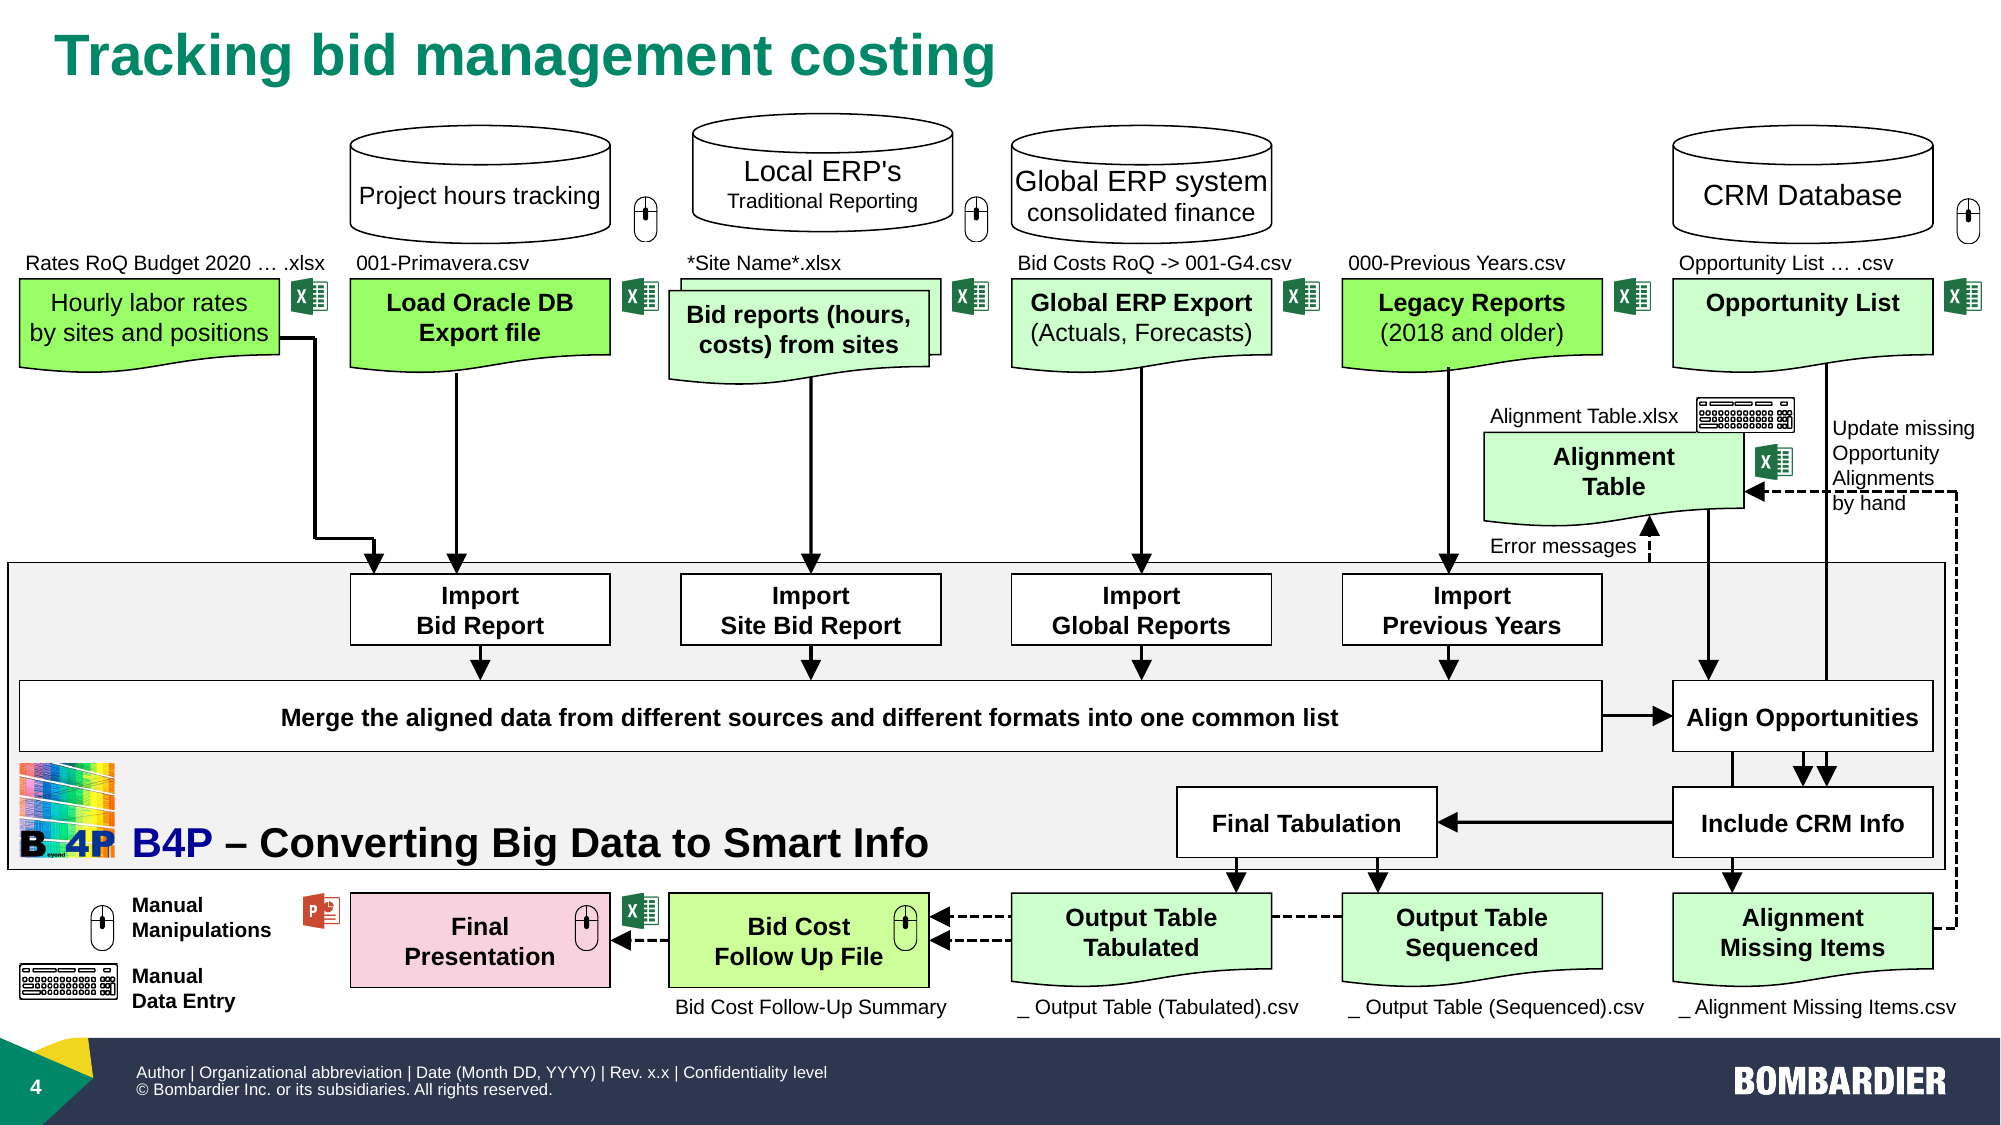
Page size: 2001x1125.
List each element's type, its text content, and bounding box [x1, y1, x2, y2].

text_box Bid Costs RoQ -> 001-G4.csv [1011, 243, 1154, 280]
picture [574, 904, 599, 951]
text_box [1710, 561, 1825, 679]
text_box CRM Database [1672, 124, 1935, 245]
text_box Output Table Tabulated [1010, 917, 1273, 987]
picture [621, 278, 659, 315]
picture [1735, 1066, 1946, 1095]
text_box Local ERP's Traditional Reporting [691, 112, 954, 233]
text_box Include CRM Info [1733, 786, 1934, 859]
text_box Final Tabulation [1176, 786, 1438, 859]
text_box Error messages [1483, 526, 1627, 563]
text_box Bid Cost Follow Up File [668, 892, 930, 989]
picture [90, 904, 115, 951]
picture [1696, 396, 1795, 433]
text_box Merge the aligned data from different sources and different formats into one common list [19, 679, 1603, 752]
text_box Align Opportunities [1827, 679, 1934, 752]
text_box Bid Cost Follow-Up Summary [668, 987, 812, 1024]
picture [1755, 444, 1793, 480]
text_box Output Table Tabulated [1010, 892, 1273, 916]
picture [291, 278, 328, 315]
picture [893, 904, 918, 951]
text_box Rates RoQ Budget 2020 … .xlsx [19, 242, 162, 280]
picture [1614, 278, 1651, 315]
text_box Bid reports (hours, costs) from sites [668, 289, 931, 386]
text_box Load Oracle DB Export file [349, 277, 612, 374]
text_box B4P – Converting Big Data to Smart Info [125, 809, 1060, 870]
picture [964, 196, 989, 242]
text_box Global ERP system consolidated finance [1010, 124, 1273, 245]
text_box Hourly labor rates by sites and positions [18, 277, 281, 374]
picture [1956, 198, 1981, 244]
picture [19, 763, 115, 858]
text_box Manual Manipulations [125, 880, 304, 951]
text_box Alignment Table [1483, 431, 1746, 526]
text_box Update missing Opportunity Alignments by hand [1827, 408, 1969, 445]
title Tracking bid management costing [54, 25, 1945, 90]
text_box Global ERP Export (Actuals, Forecasts) [1010, 277, 1273, 374]
text_box Opportunity List [1672, 277, 1935, 374]
text_box 001-Primavera.csv [349, 243, 493, 280]
text_box Final Presentation [349, 892, 611, 989]
text_box *Site Name*.xlsx [680, 243, 824, 280]
text_box Output Table Sequenced [1341, 892, 1604, 987]
text_box [7, 561, 1731, 870]
text_box Align Opportunities [1672, 679, 1826, 752]
picture [1944, 278, 1982, 315]
text_box Project hours tracking [349, 124, 612, 245]
text_box Alignment Table.xlsx [1483, 396, 1627, 431]
picture [633, 196, 658, 242]
text_box _ Output Table (Tabulated).csv [1011, 987, 1154, 1024]
picture [303, 893, 340, 929]
picture [621, 893, 659, 929]
text_box _ Output Table (Sequenced).csv [1341, 987, 1485, 1024]
text_box Import Site Bid Report [680, 573, 942, 646]
text_box 000-Previous Years.csv [1341, 243, 1485, 280]
footer Author | Organizational abbreviation | Date (Month DD, YYYY) | Rev. x.x | Confidentiality level [136, 1060, 1473, 1082]
text_box Alignment Missing Items [1672, 892, 1935, 987]
text_box Include CRM Info [1672, 786, 1732, 859]
text_box _ Alignment Missing Items.csv [1672, 987, 1816, 1024]
picture [952, 278, 989, 315]
text_box Opportunity List … .csv [1672, 242, 1816, 280]
text_box [1734, 561, 1946, 870]
text_box Import Global Reports [1011, 573, 1273, 646]
picture [1283, 278, 1320, 315]
text_box Import Bid Report [349, 573, 611, 646]
text_box Site Bid Reports [679, 277, 942, 356]
text_box Legacy Reports (2018 and older) [1341, 277, 1604, 374]
text_box Manual Data Entry [125, 951, 304, 1024]
text_box Import Previous Years [1341, 573, 1603, 646]
picture [19, 963, 118, 1000]
